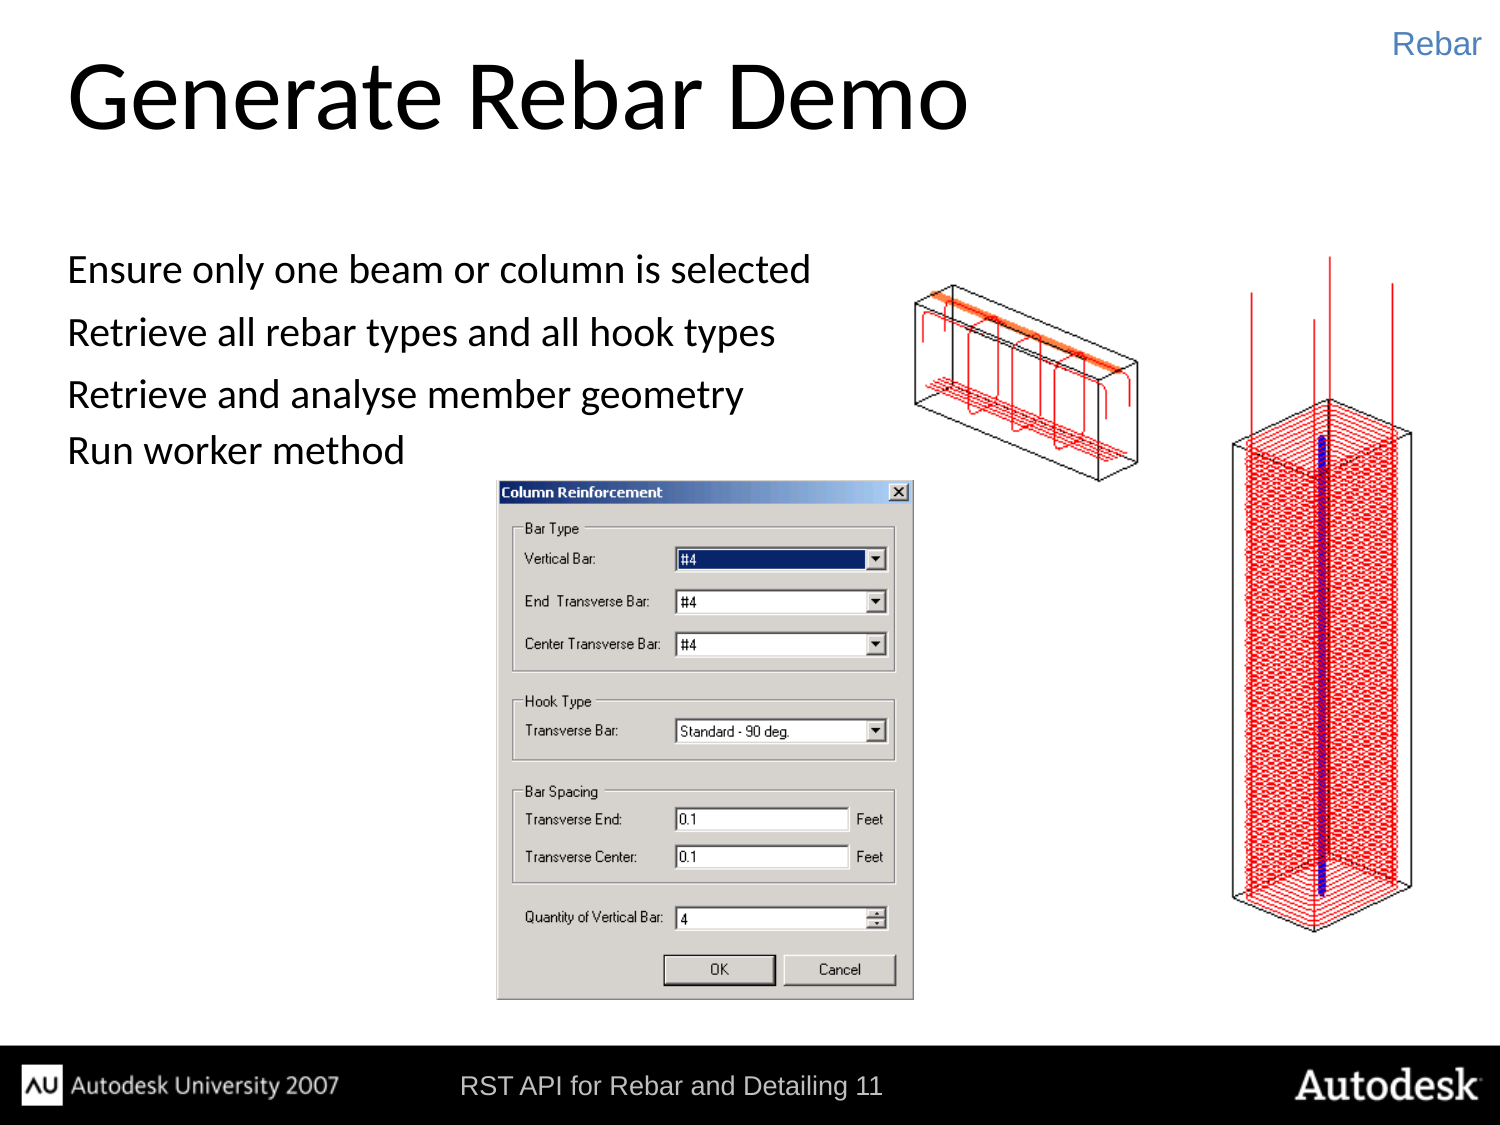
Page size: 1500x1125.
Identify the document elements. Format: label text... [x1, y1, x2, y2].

title Generate Rebar Demo [52, 22, 1500, 210]
picture [0, 0, 1500, 1125]
list Ensure only one beam or column is selected Retrieve all rebar types and all hook types Retrieve and analyse member geometry Run worker method [52, 234, 1471, 1064]
text_box Rebar [1151, 22, 1483, 63]
